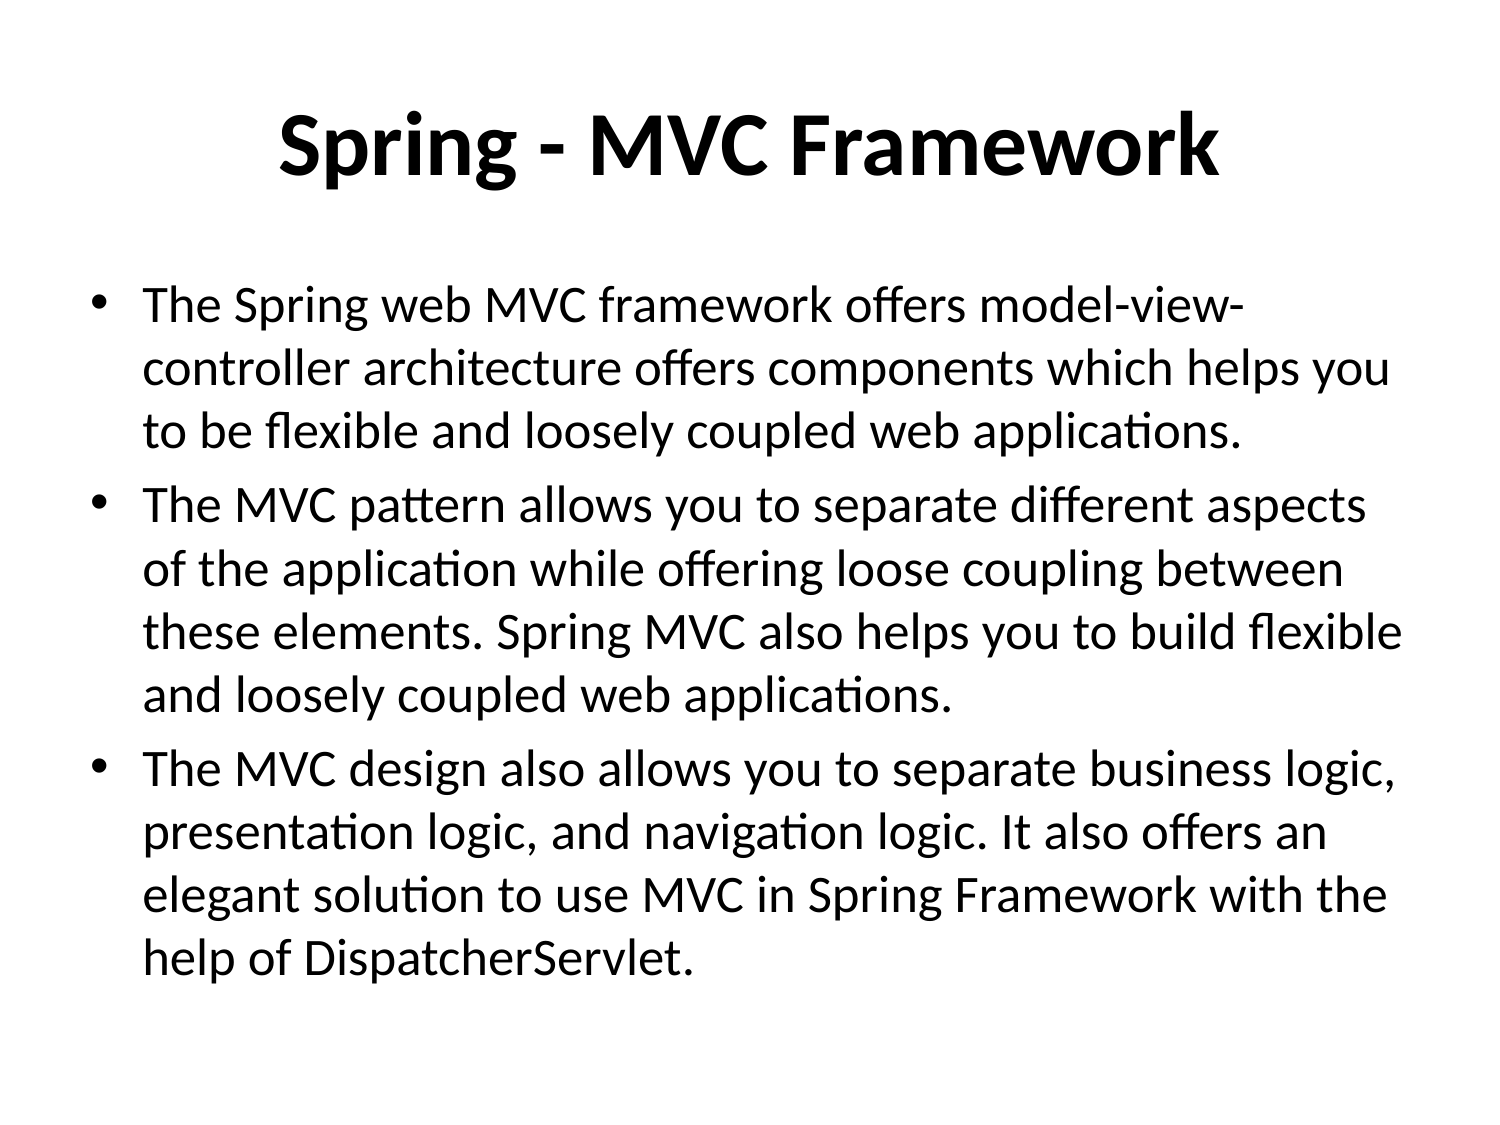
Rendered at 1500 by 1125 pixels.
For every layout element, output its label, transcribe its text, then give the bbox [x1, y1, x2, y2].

title Spring - MVC Framework [75, 45, 1425, 233]
list The Spring web MVC framework offers model-view-controller architecture offers components which helps you to be flexible and loosely coupled web applications. The MVC pattern allows you to separate different aspects of the application while offering loose coupling between these elements. Spring MVC also helps you to build flexible and loosely coupled web applications. The MVC design also allows you to separate business logic, presentation logic, and navigation logic. It also offers an elegant solution to use MVC in Spring Framework with the help of DispatcherServlet. [75, 262, 1425, 1005]
